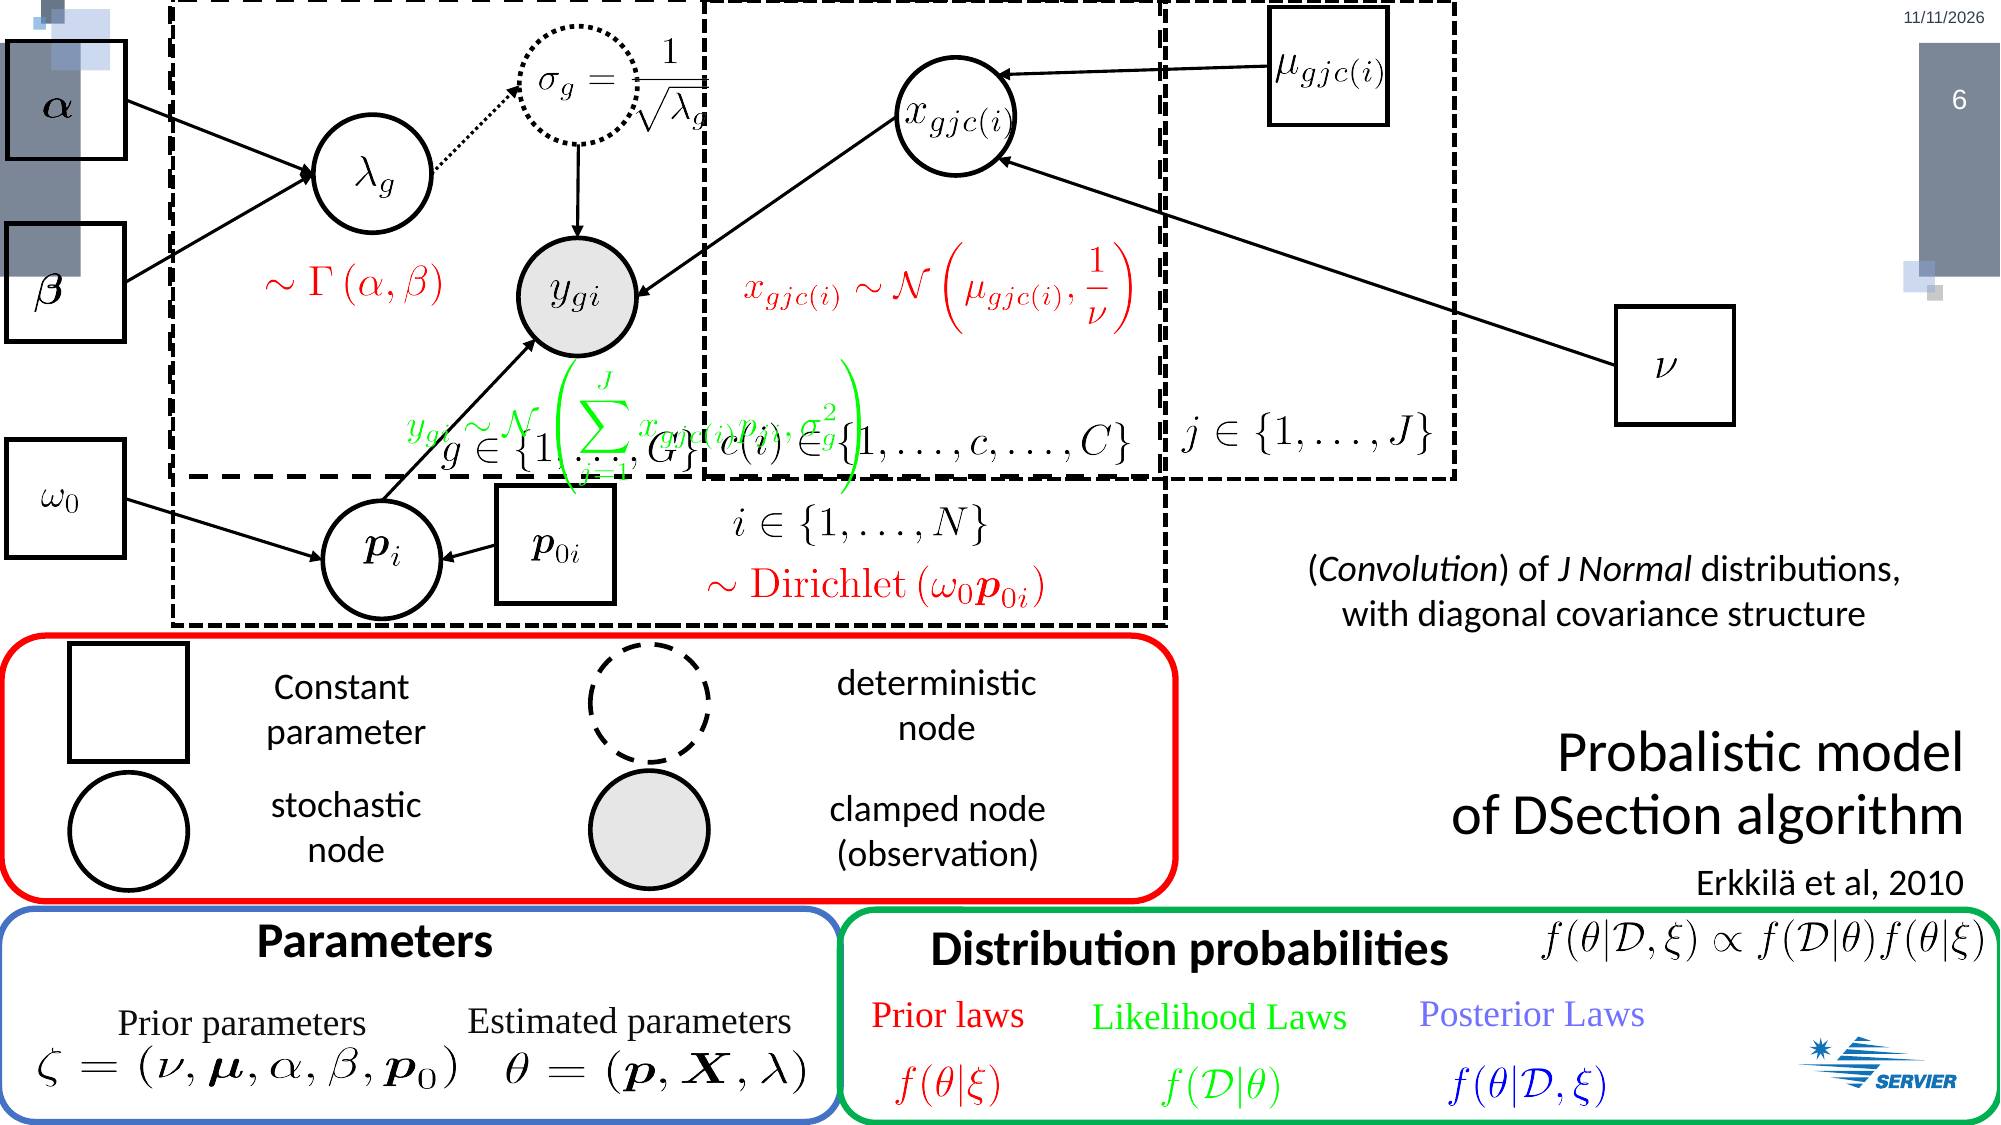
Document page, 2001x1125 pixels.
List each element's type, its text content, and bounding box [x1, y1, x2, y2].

text_box Erkkilä et al, 2010 [1463, 850, 1980, 908]
text_box [0, 634, 1177, 903]
text_box (Convolution) of J Normal distributions, with diagonal covariance structure [1272, 536, 1936, 642]
picture [708, 565, 1043, 608]
picture [1656, 358, 1677, 378]
text_box [6, 223, 126, 343]
picture [407, 359, 1130, 494]
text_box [125, 99, 314, 173]
text_box [314, 113, 433, 234]
text_box [897, 133, 997, 242]
text_box [1166, 366, 1455, 480]
text_box [1161, 75, 1167, 158]
picture [266, 263, 441, 306]
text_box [519, 26, 708, 145]
picture [733, 504, 987, 546]
picture [1448, 1065, 1605, 1108]
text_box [69, 643, 1064, 891]
picture [531, 535, 579, 563]
picture [904, 104, 1012, 139]
text_box [1161, 0, 1167, 65]
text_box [997, 65, 1270, 75]
text_box [321, 499, 442, 620]
text_box Parameters [0, 900, 841, 976]
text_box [431, 85, 520, 174]
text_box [724, 908, 1983, 1109]
picture [1181, 412, 1432, 455]
picture [744, 242, 1132, 334]
text_box [895, 56, 1016, 177]
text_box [997, 158, 1616, 366]
text_box [1166, 0, 1455, 158]
picture [550, 280, 599, 313]
text_box [0, 976, 834, 1123]
text_box [846, 913, 2000, 1124]
text_box [172, 366, 1167, 626]
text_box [431, 988, 724, 1094]
picture [363, 536, 400, 566]
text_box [124, 498, 323, 560]
text_box [169, 0, 1161, 156]
picture [34, 273, 62, 312]
picture [43, 98, 72, 118]
title Probalistic model of DSection algorithm [1394, 720, 1981, 849]
picture [1275, 54, 1383, 89]
text_box [7, 40, 127, 160]
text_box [124, 173, 314, 283]
text_box [169, 145, 1161, 477]
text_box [636, 116, 897, 297]
text_box [1000, 75, 1161, 158]
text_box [381, 338, 536, 501]
text_box [496, 494, 616, 605]
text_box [440, 544, 497, 560]
text_box [1269, 6, 1389, 126]
text_box [6, 438, 126, 558]
picture [41, 489, 78, 513]
text_box [1615, 306, 1735, 426]
picture [355, 156, 394, 198]
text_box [38, 990, 456, 1090]
